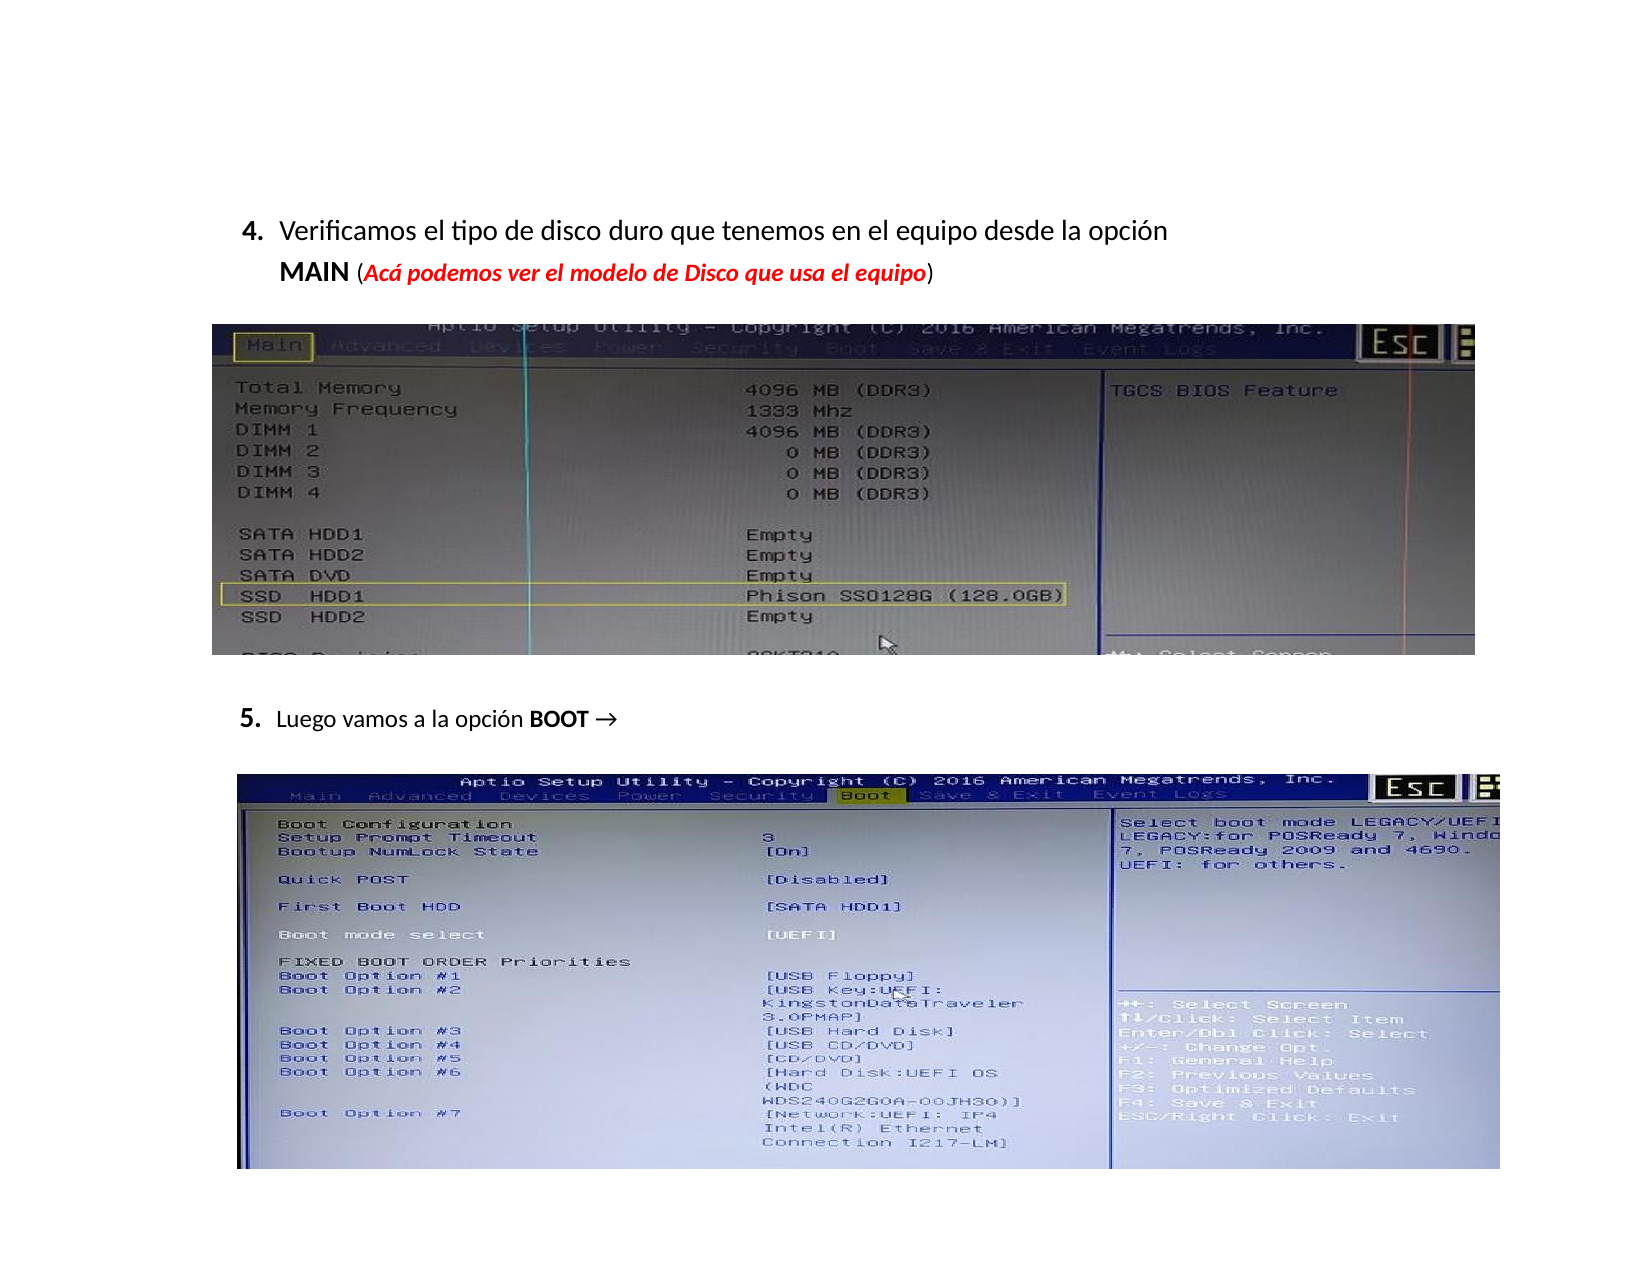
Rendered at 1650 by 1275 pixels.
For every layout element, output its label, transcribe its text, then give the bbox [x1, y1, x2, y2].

text_box 5. Luego vamos a la opción BOOT → [237, 699, 736, 733]
picture [212, 324, 1475, 655]
picture [237, 774, 1500, 1169]
text_box 4. Verificamos el tipo de disco duro que tenemos en el equipo desde la opción MAIN (Acá podemos ver el modelo de Disco que usa el equipo) [239, 203, 1454, 288]
